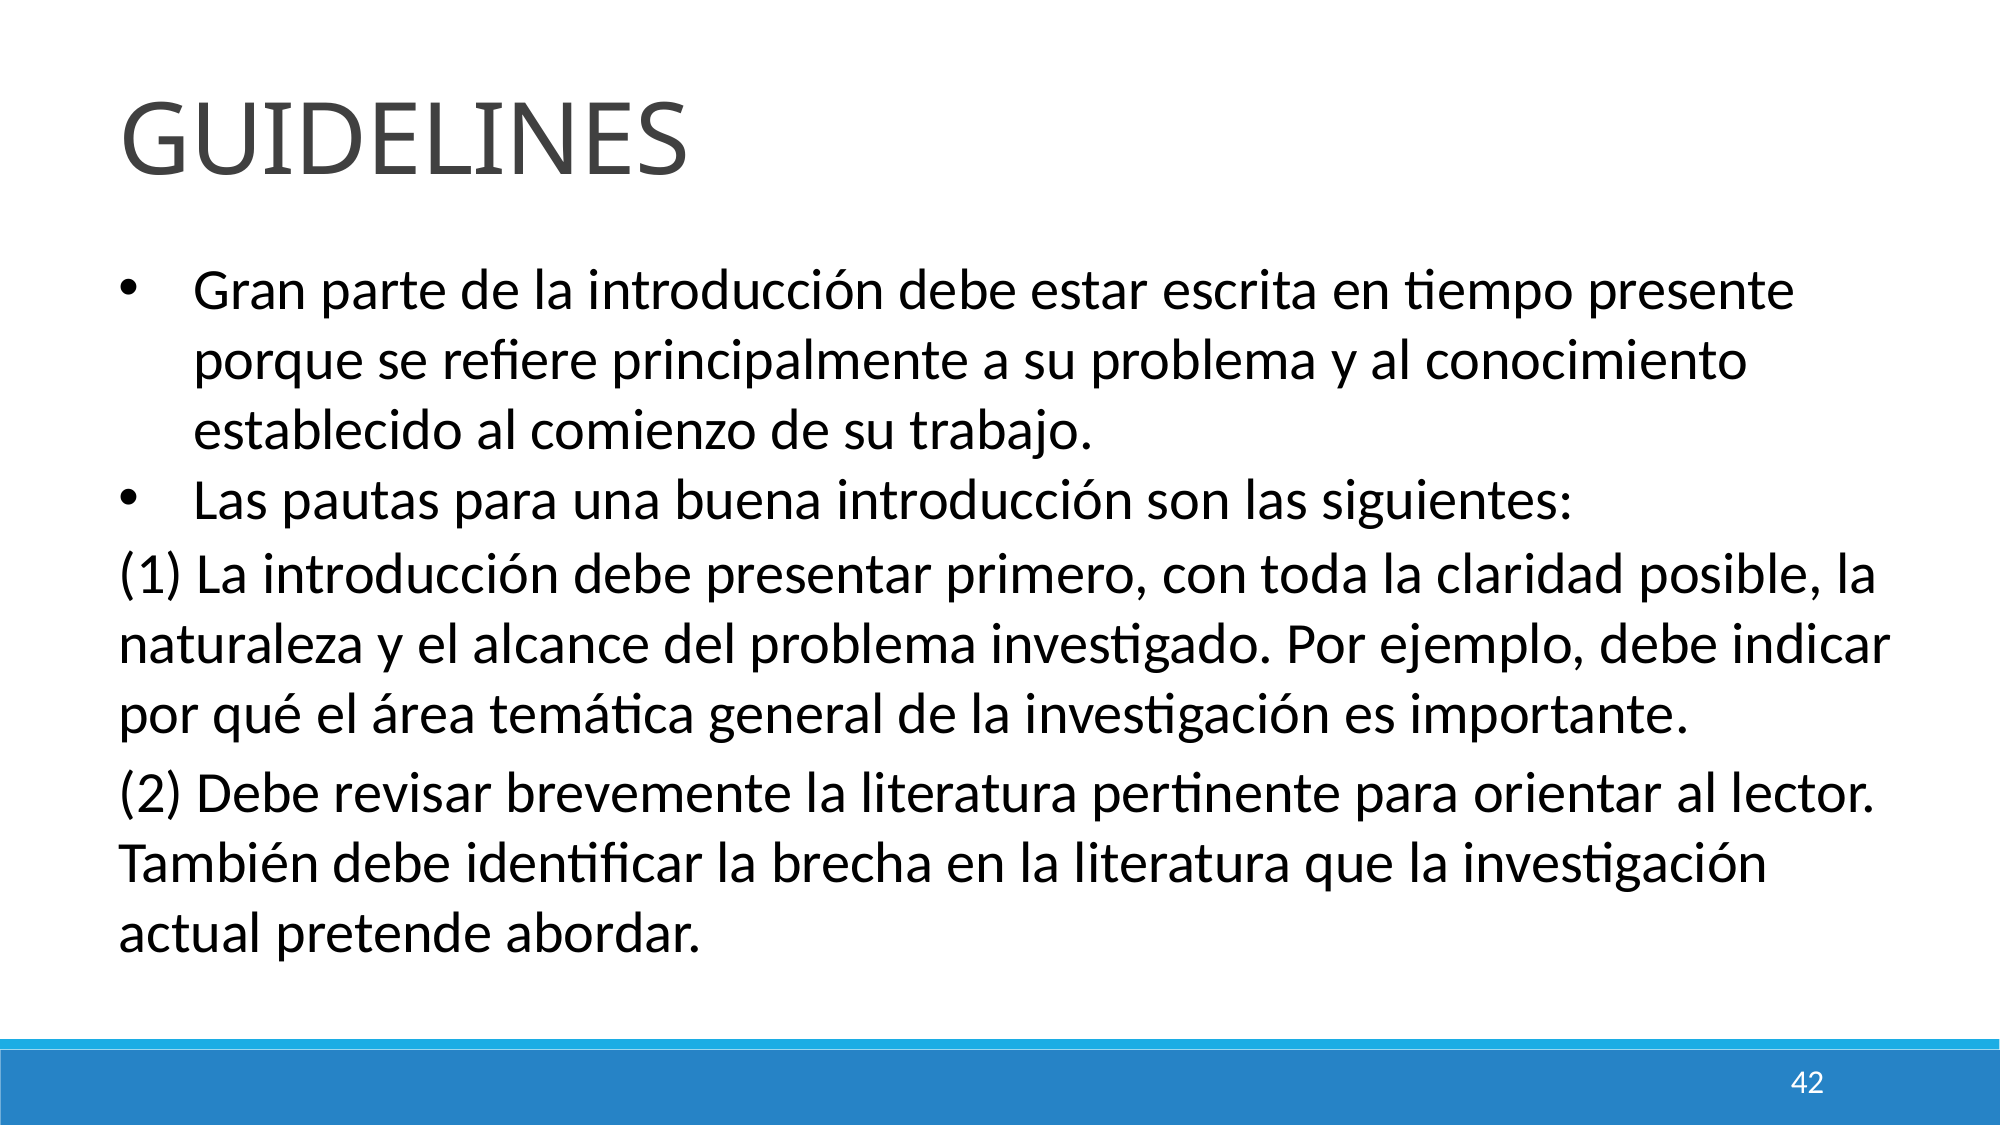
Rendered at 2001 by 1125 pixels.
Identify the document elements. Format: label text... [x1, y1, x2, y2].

text_box Gran parte de la introducción debe estar escrita en tiempo presente porque se refiere principalmente a su problema y al conocimiento establecido al comienzo de su trabajo. Las pautas para una buena introducción son las siguientes: (1) La introducción debe presentar primero, con toda la claridad posible, la naturaleza y el alcance del problema investigado. Por ejemplo, debe indicar por qué el área temática general de la investigación es importante. (2) Debe revisar brevemente la literatura pertinente para orientar al lector. También debe identificar la brecha en la literatura que la investigación actual pretende abordar. [103, 243, 1924, 971]
slide_number 42 [135, 1036, 1840, 1125]
text_box GUIDELINES [103, 85, 1666, 243]
